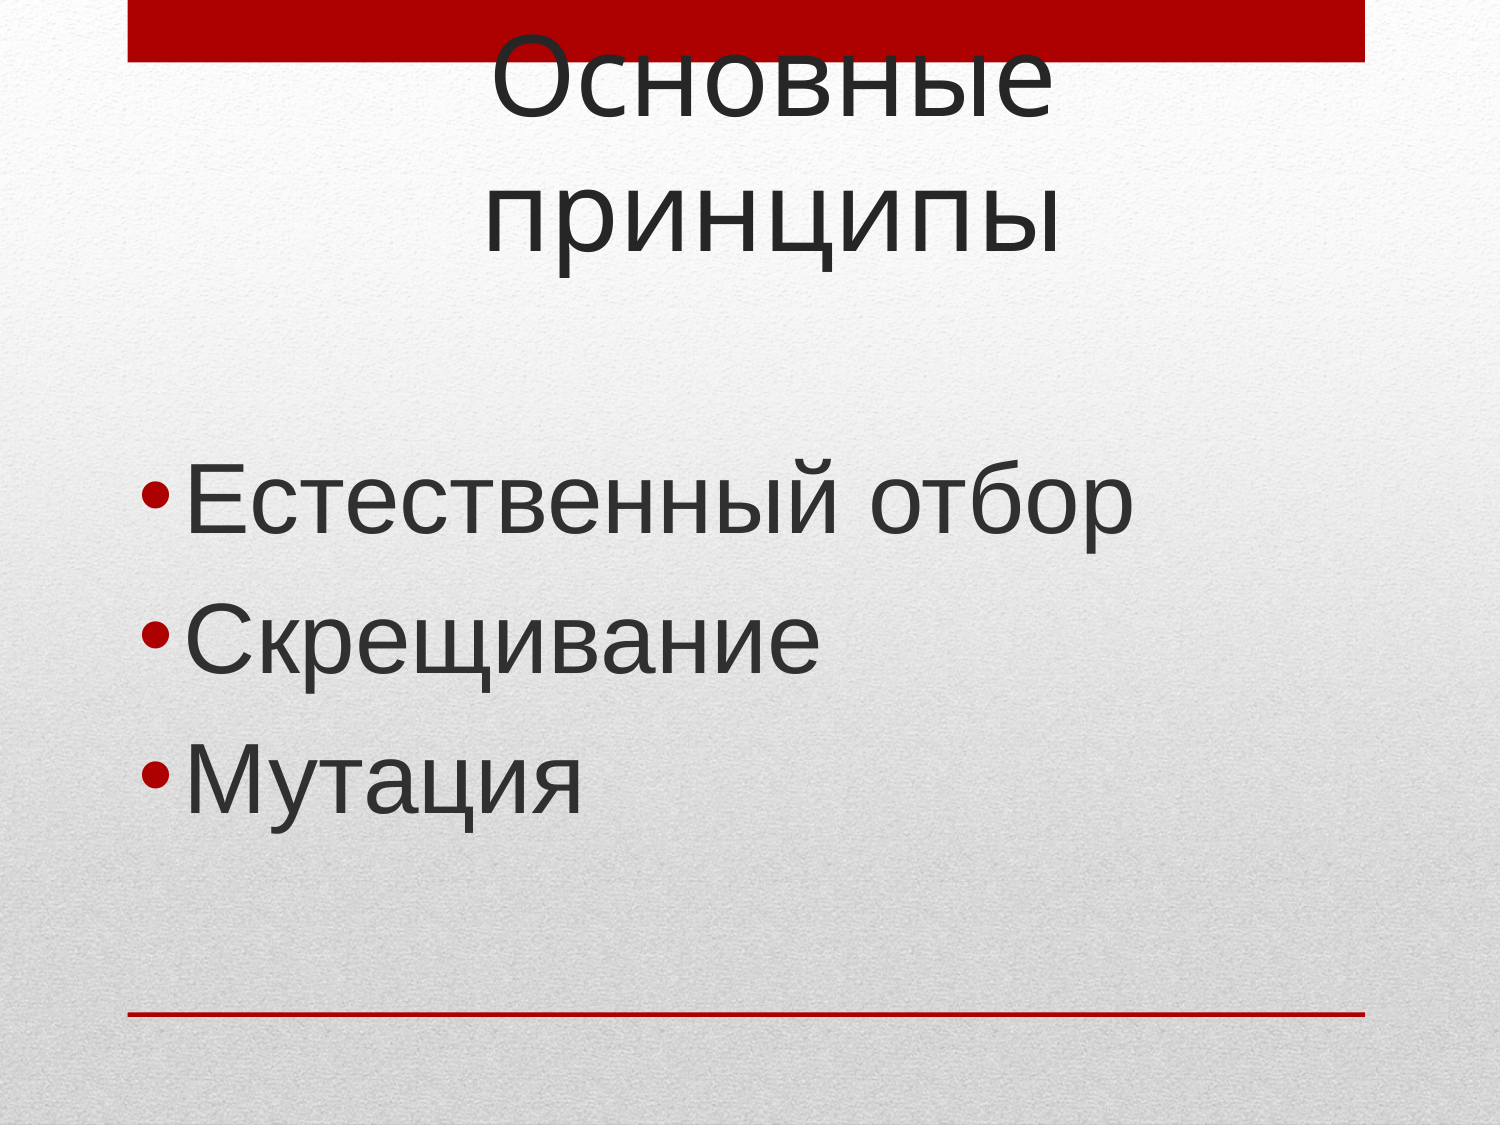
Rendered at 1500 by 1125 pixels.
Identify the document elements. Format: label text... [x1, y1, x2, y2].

list Естественный отбор Скрещивание Мутация [123, 314, 1362, 953]
title Основные принципы [216, 66, 1329, 282]
